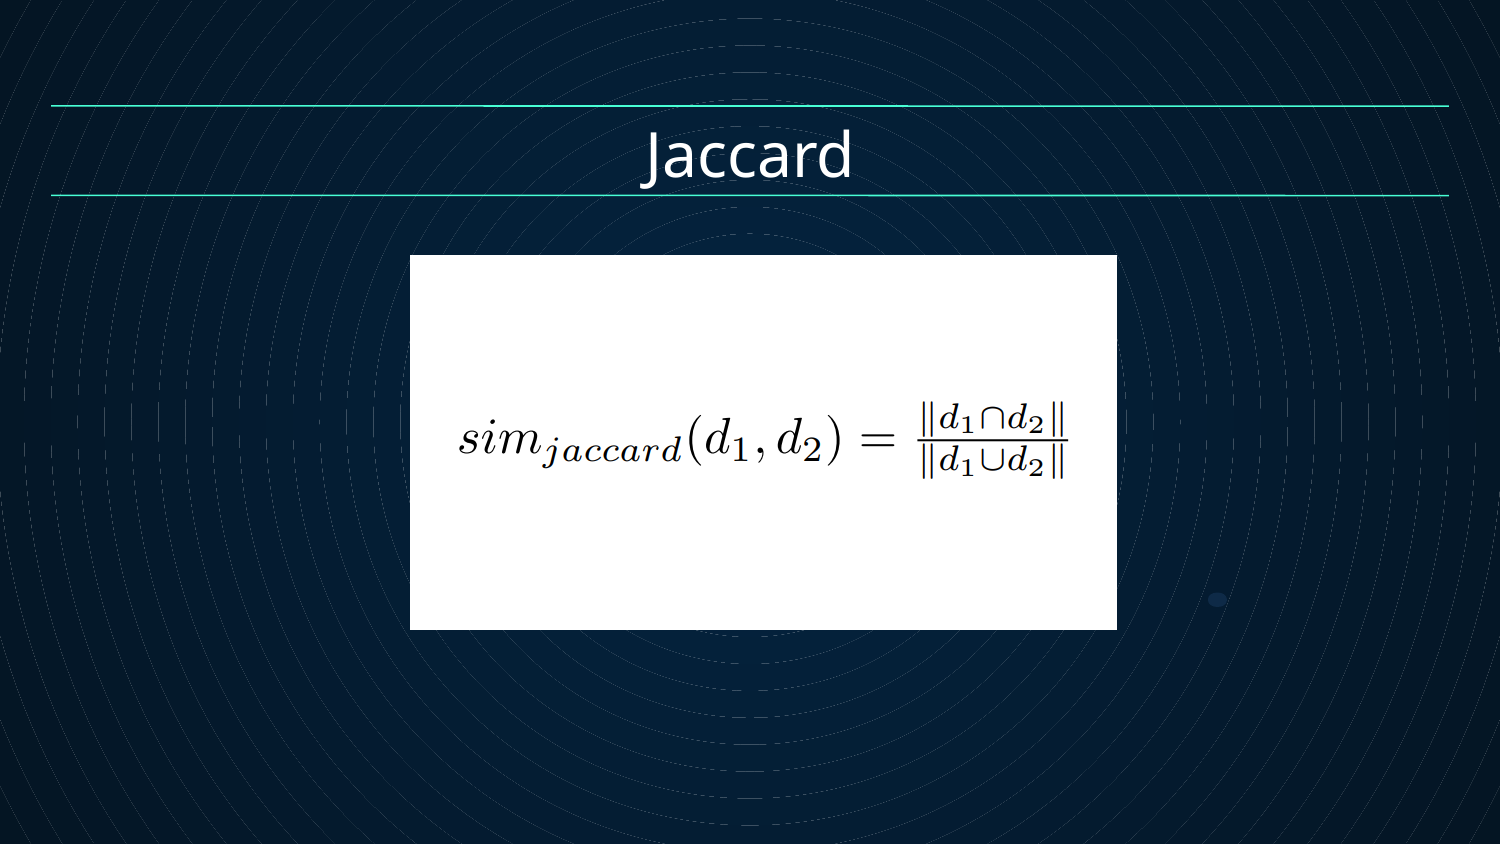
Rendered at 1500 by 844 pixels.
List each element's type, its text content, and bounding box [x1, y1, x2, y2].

title Jaccard [51, 196, 1449, 206]
title Jaccard [51, 106, 1449, 195]
picture [445, 397, 1082, 523]
text_box [533, 679, 1026, 738]
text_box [409, 254, 1500, 630]
